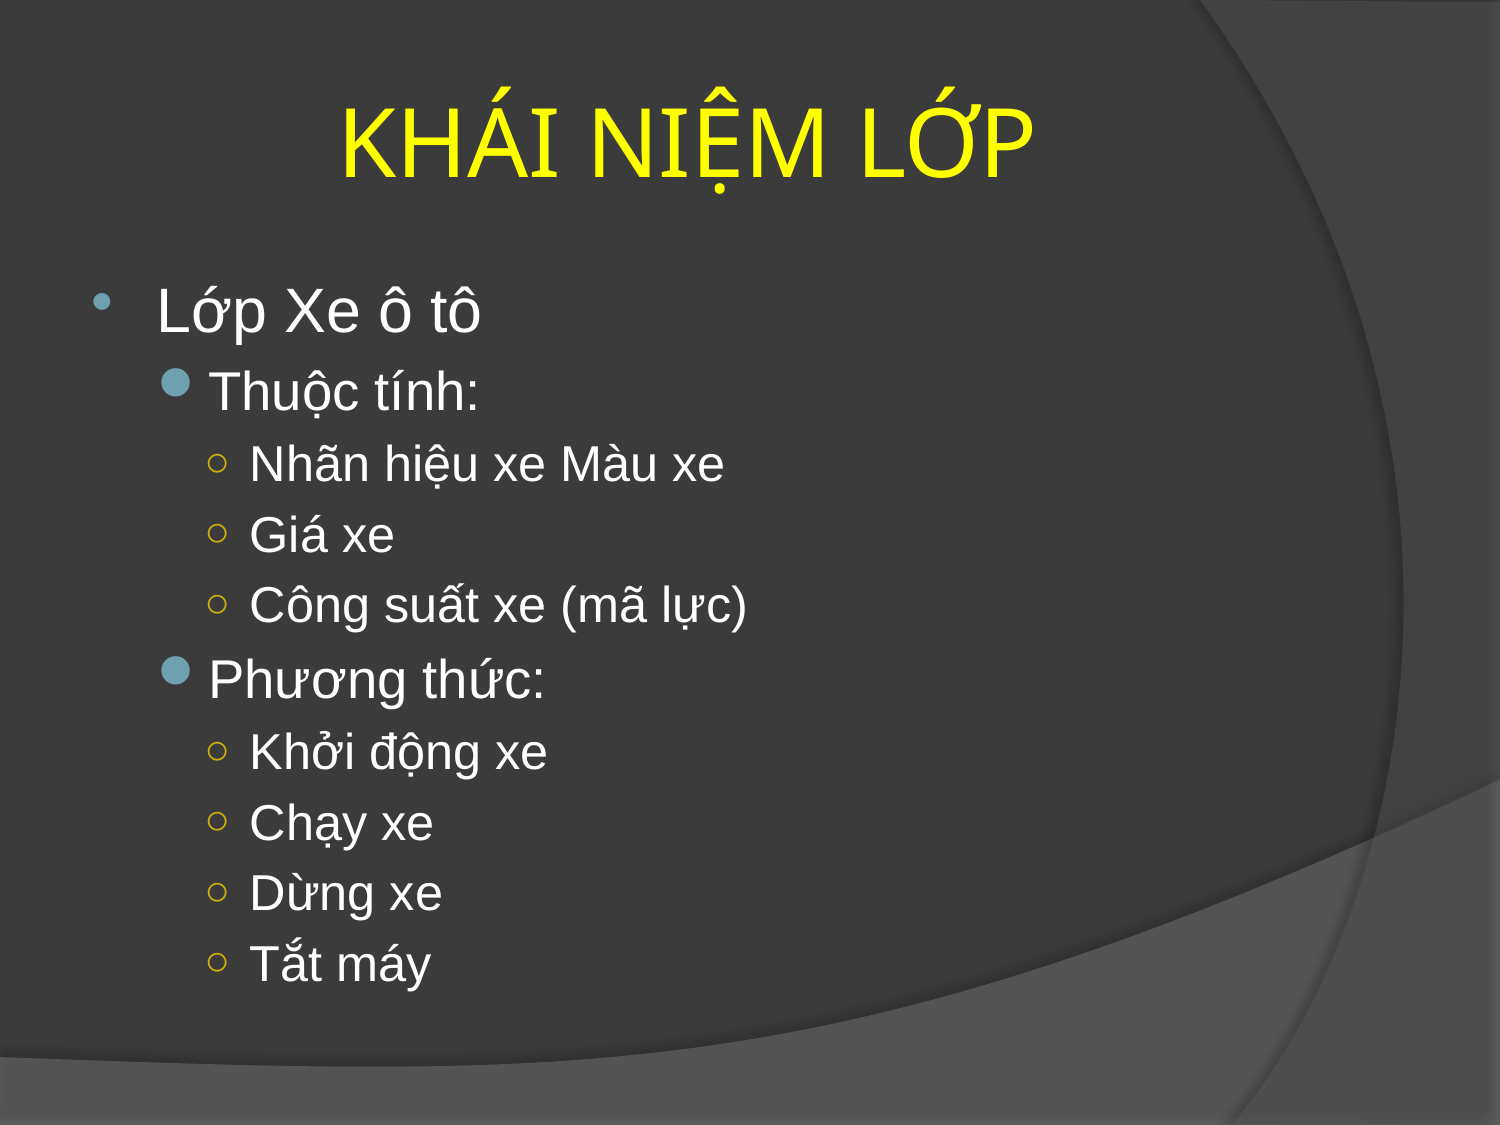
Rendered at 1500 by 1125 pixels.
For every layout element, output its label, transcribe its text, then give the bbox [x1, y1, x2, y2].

list Lớp Xe ô tô Thuộc tính: Nhãn hiệu xe Màu xe Giá xe Công suất xe (mã lực) Phương thức: Khởi động xe Chạy xe Dừng xe Tắt máy [75, 262, 1300, 1005]
title KHÁI NIỆM LỚP [75, 45, 1300, 233]
